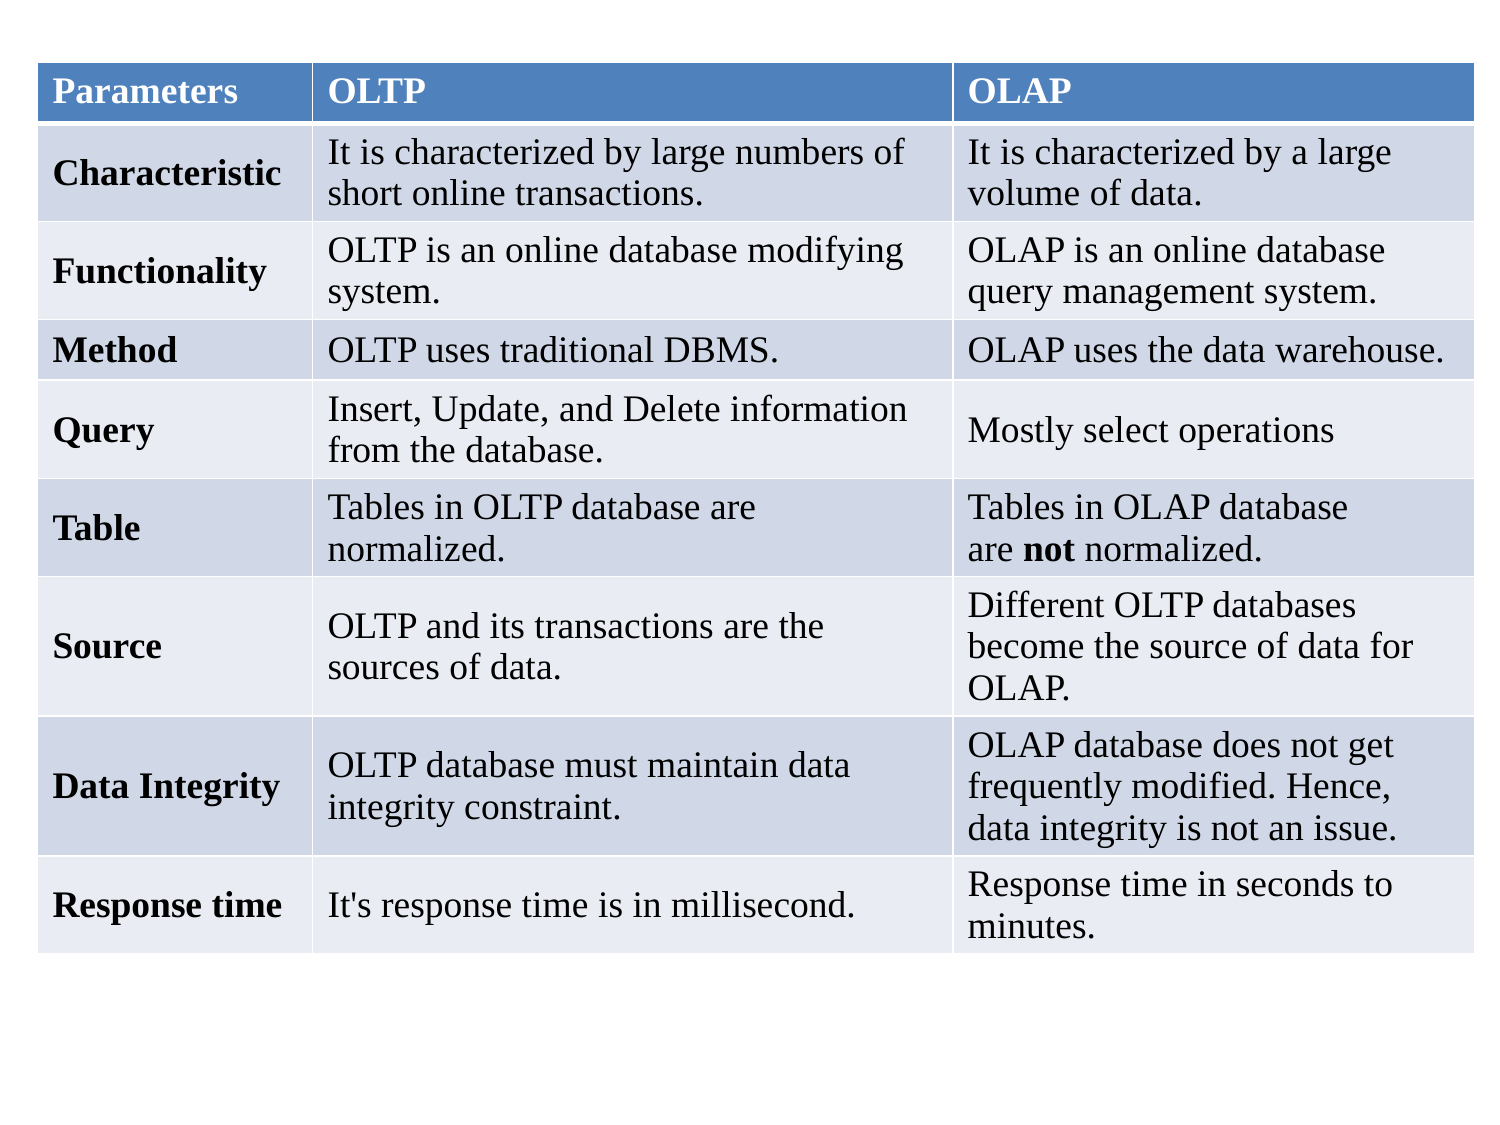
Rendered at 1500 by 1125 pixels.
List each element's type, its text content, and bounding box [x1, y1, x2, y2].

table_cell Table [38, 479, 312, 576]
table_cell OLTP and its transactions are the sources of data. [313, 577, 952, 715]
table_cell OLAP uses the data warehouse. [954, 320, 1474, 379]
table_header OLAP [954, 63, 1474, 121]
table_cell Tables in OLTP database are normalized. [313, 479, 952, 576]
table_cell Source [38, 577, 312, 715]
table_cell OLTP uses traditional DBMS. [313, 320, 952, 379]
table_cell OLAP database does not get frequently modified. Hence, data integrity is not an issue. [954, 717, 1474, 855]
table_cell OLTP is an online database modifying system. [313, 222, 952, 319]
table_cell OLTP database must maintain data integrity constraint. [313, 717, 952, 855]
table_cell Mostly select operations [954, 381, 1474, 478]
table_cell Functionality [38, 222, 312, 319]
table_header OLTP [313, 63, 952, 121]
table_cell Data Integrity [38, 717, 312, 855]
table_cell It is characterized by large numbers of short online transactions. [313, 126, 952, 221]
table_cell Tables in OLAP database are not normalized. [954, 479, 1474, 576]
table_cell Response time in seconds to minutes. [954, 857, 1474, 953]
table_cell Insert, Update, and Delete information from the database. [313, 381, 952, 478]
table_header Parameters [38, 63, 312, 121]
table_cell Method [38, 320, 312, 379]
table_cell Different OLTP databases become the source of data for OLAP. [954, 577, 1474, 715]
table_cell It is characterized by a large volume of data. [954, 126, 1474, 221]
table_cell Query [38, 381, 312, 478]
table_cell It's response time is in millisecond. [313, 857, 952, 953]
table_cell OLAP is an online database query management system. [954, 222, 1474, 319]
table_cell Response time [38, 857, 312, 953]
table_cell Characteristic [38, 126, 312, 221]
